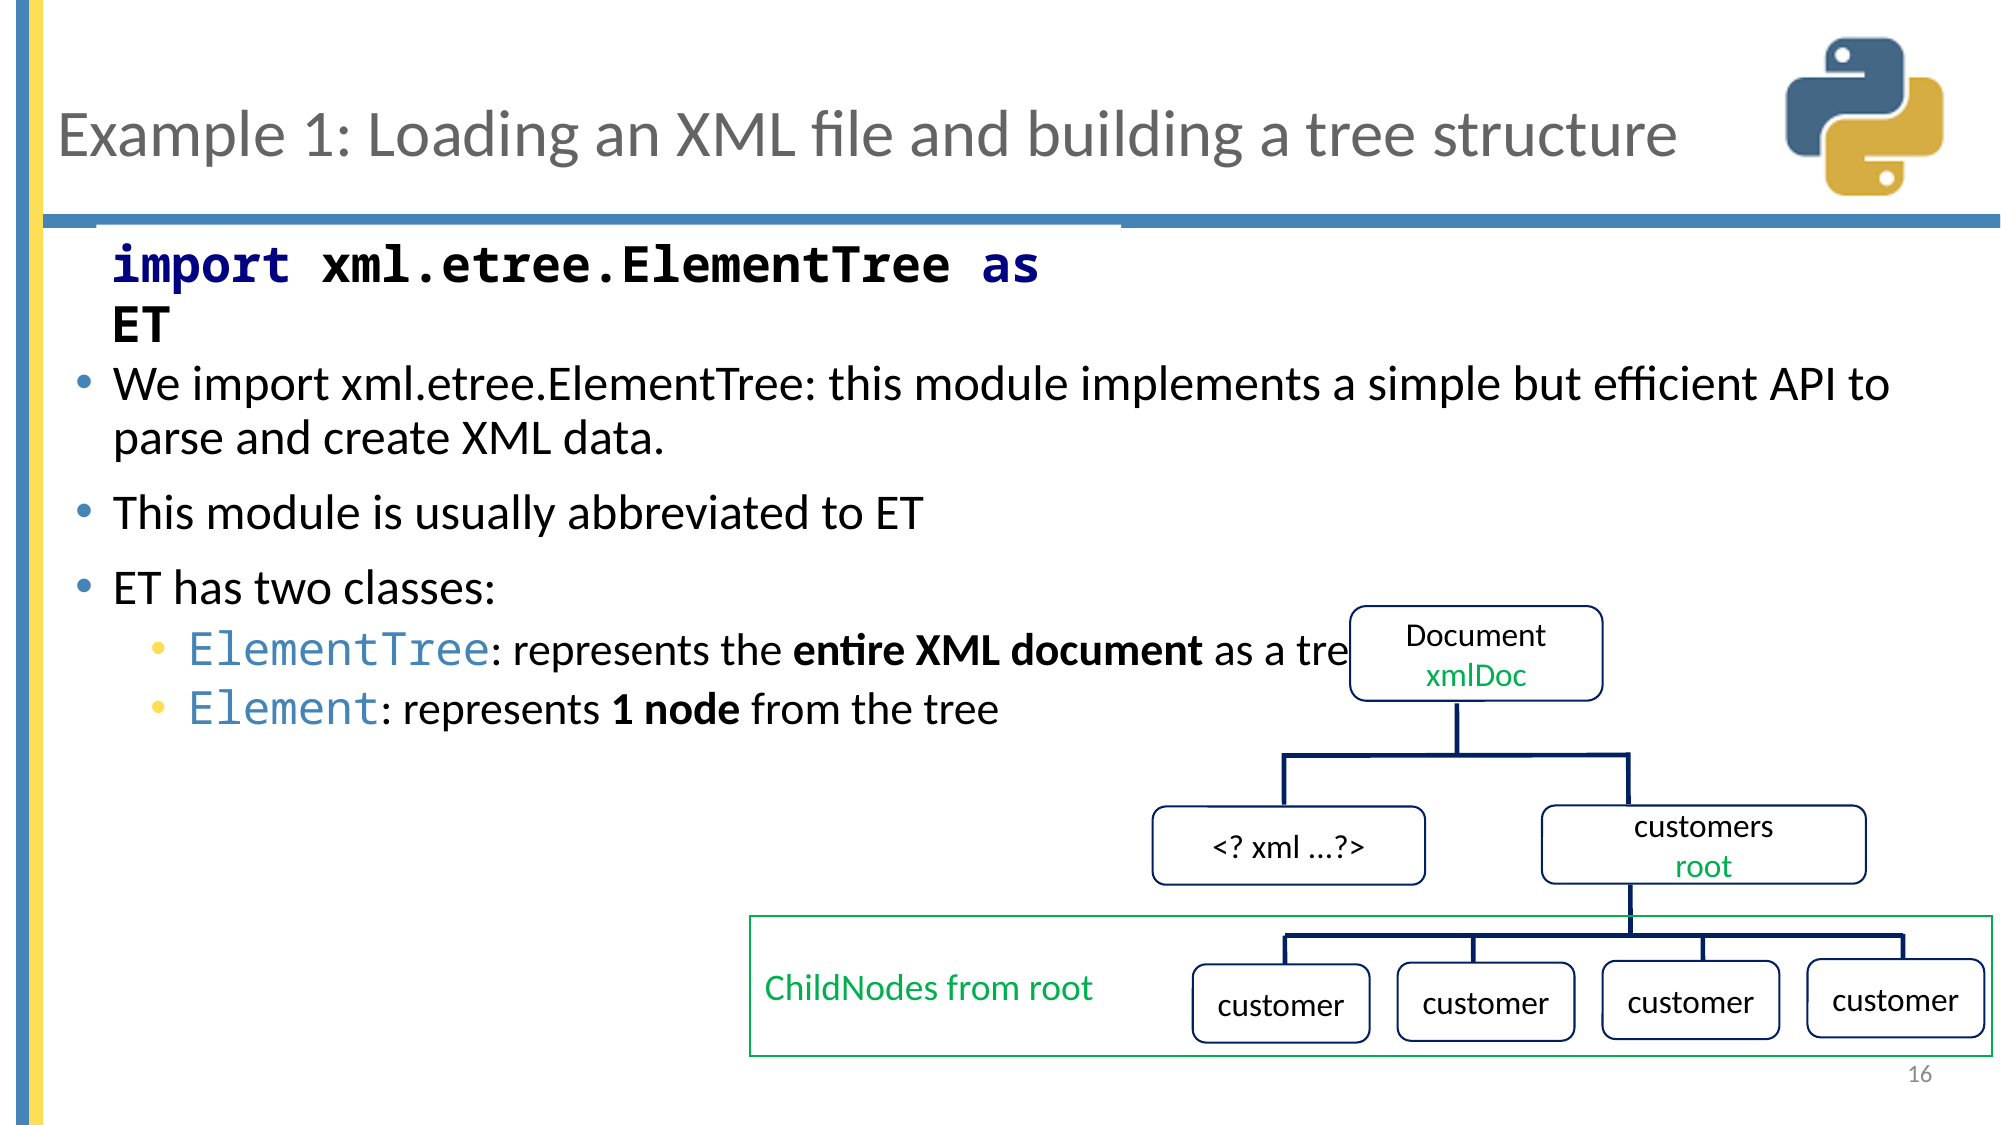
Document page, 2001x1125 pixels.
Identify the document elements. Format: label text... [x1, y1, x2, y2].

text_box ChildNodes from root [749, 915, 1993, 1057]
picture [1747, 18, 1987, 205]
list We import xml.etree.ElementTree: this module implements a simple but efficient API to parse and create XML data. This module is usually abbreviated to ET ET has two classes: ElementTree: represents the entire XML document as a tree Element: represents 1 node from the tree [60, 269, 1970, 1064]
text_box import xml.etree.ElementTree as ET [96, 224, 1122, 360]
title Example 1: Loading an XML file and building a tree structure [42, 59, 1863, 211]
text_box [1152, 606, 1985, 1043]
slide_number 16 [1497, 1057, 1948, 1103]
